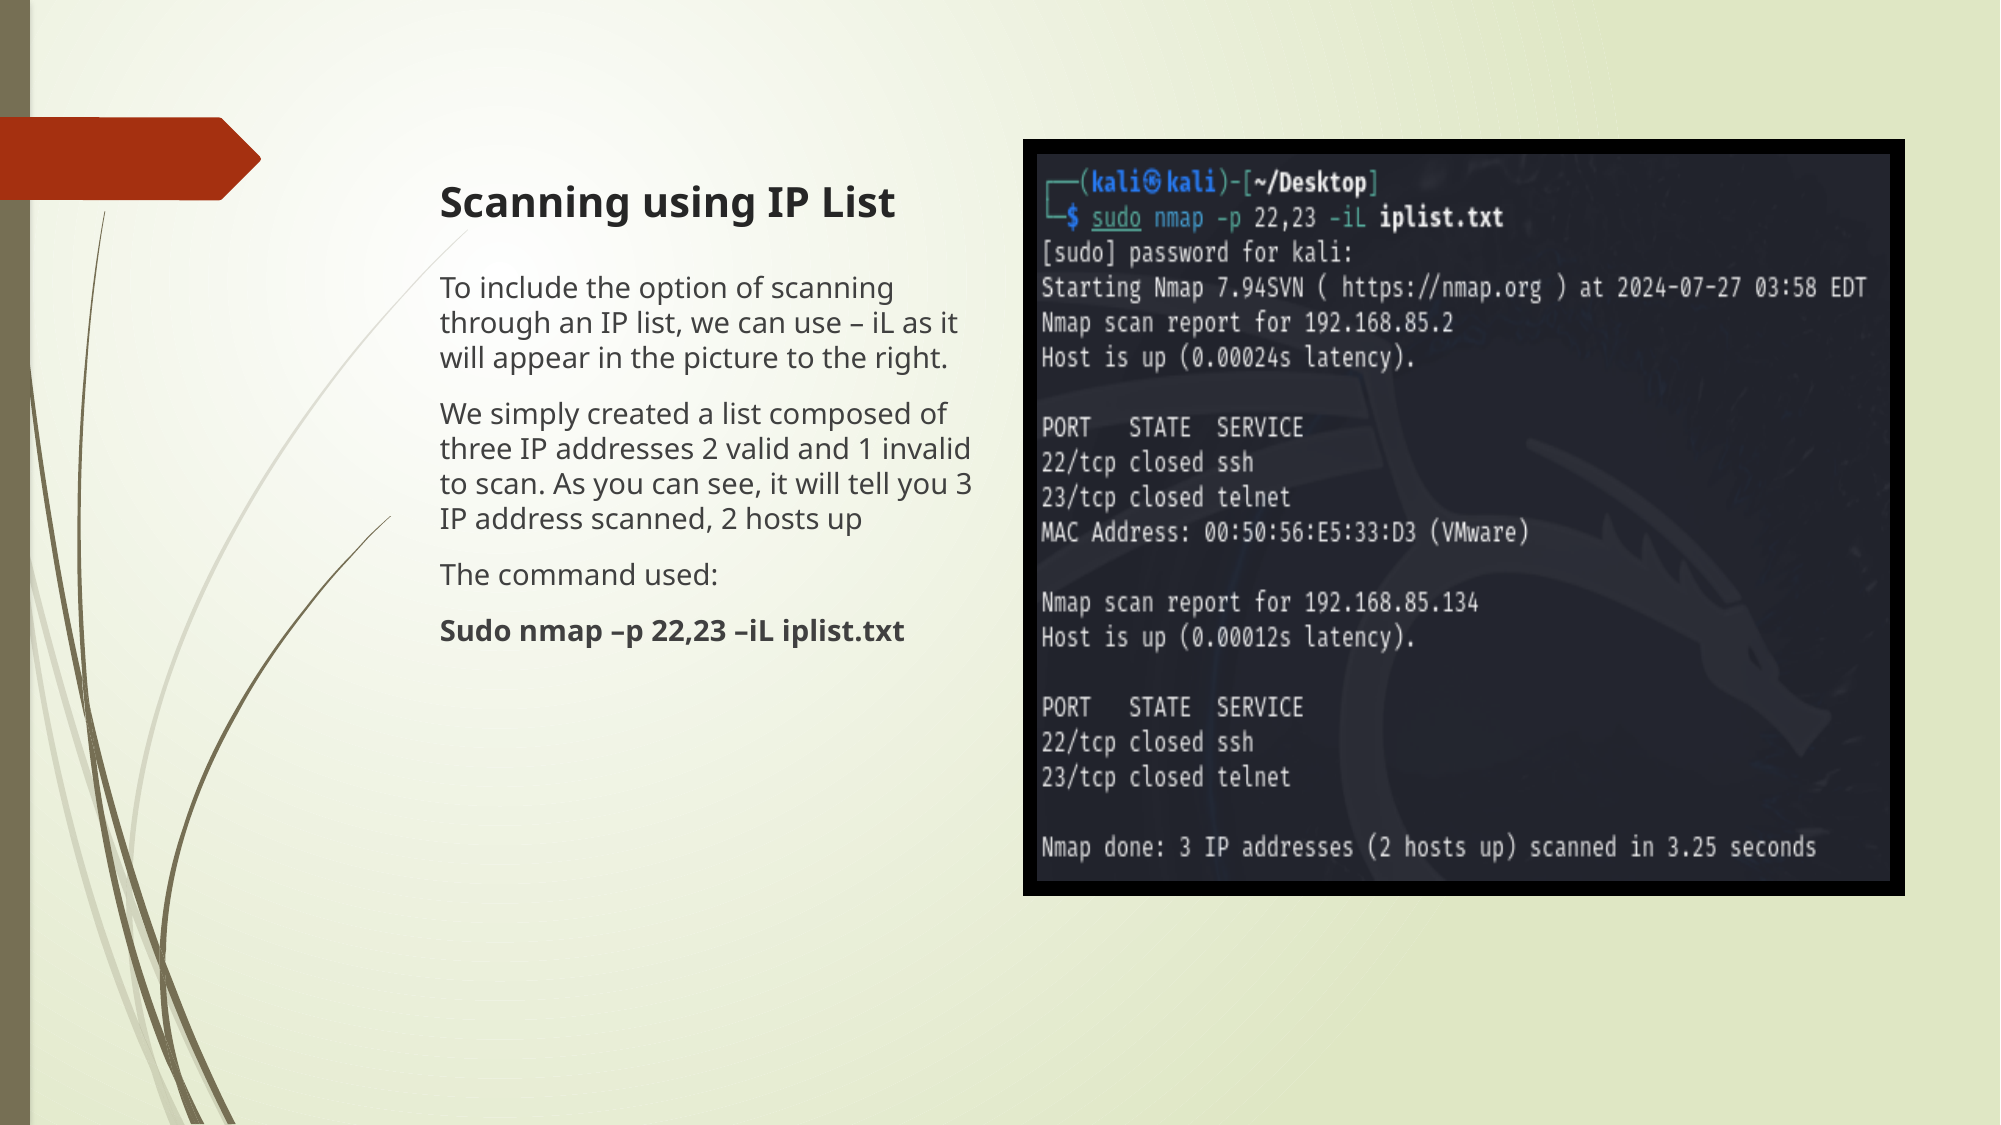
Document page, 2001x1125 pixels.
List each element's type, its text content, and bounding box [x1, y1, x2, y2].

picture [1036, 153, 1891, 882]
title Scanning using IP List [424, 73, 1000, 234]
list To include the option of scanning through an IP list, we can use – iL as it will appear in the picture to the right. We simply created a list composed of three IP addresses 2 valid and 1 invalid to scan. As you can see, it will tell you 3 IP address scanned, 2 hosts up The command used: Sudo nmap –p 22,23 –iL iplist.txt [424, 262, 1000, 962]
